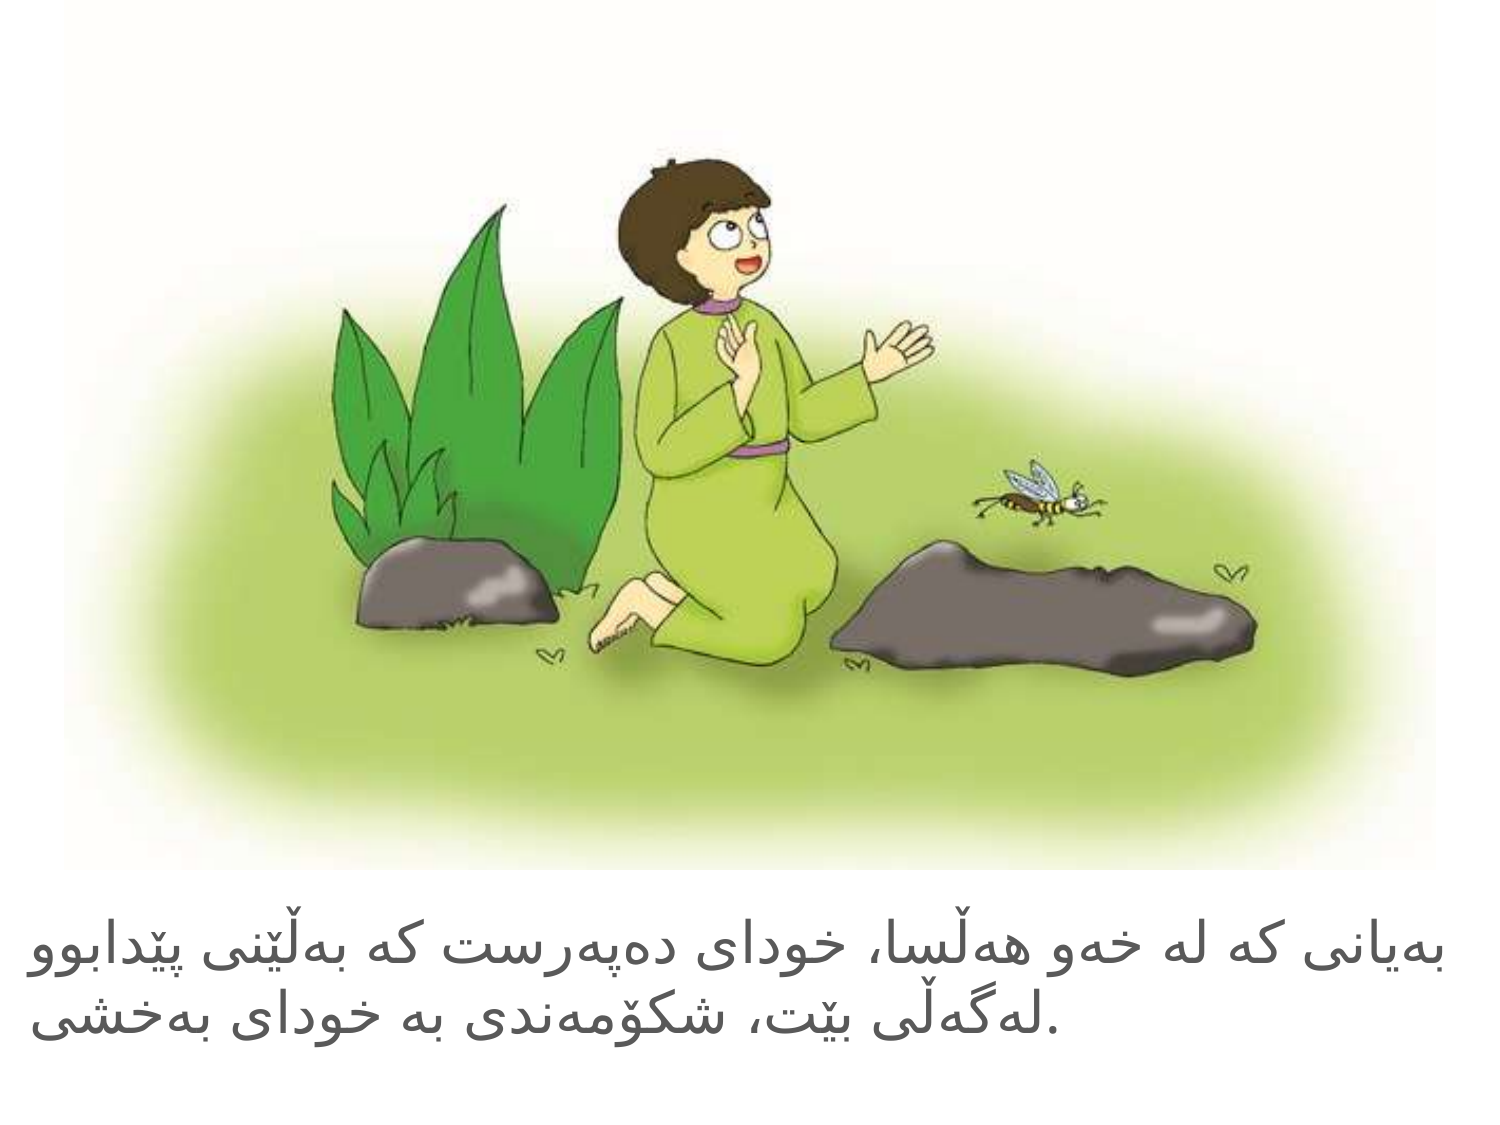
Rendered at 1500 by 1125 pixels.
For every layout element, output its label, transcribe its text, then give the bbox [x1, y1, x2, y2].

picture [64, 0, 1436, 870]
text_box بەیانی کە لە خەو هەڵسا، خودای دەپەرست کە بەڵێنی پێدابوو لەگەڵی بێت، شکۆمەندی بە خودای بەخشی. [14, 897, 1500, 1053]
